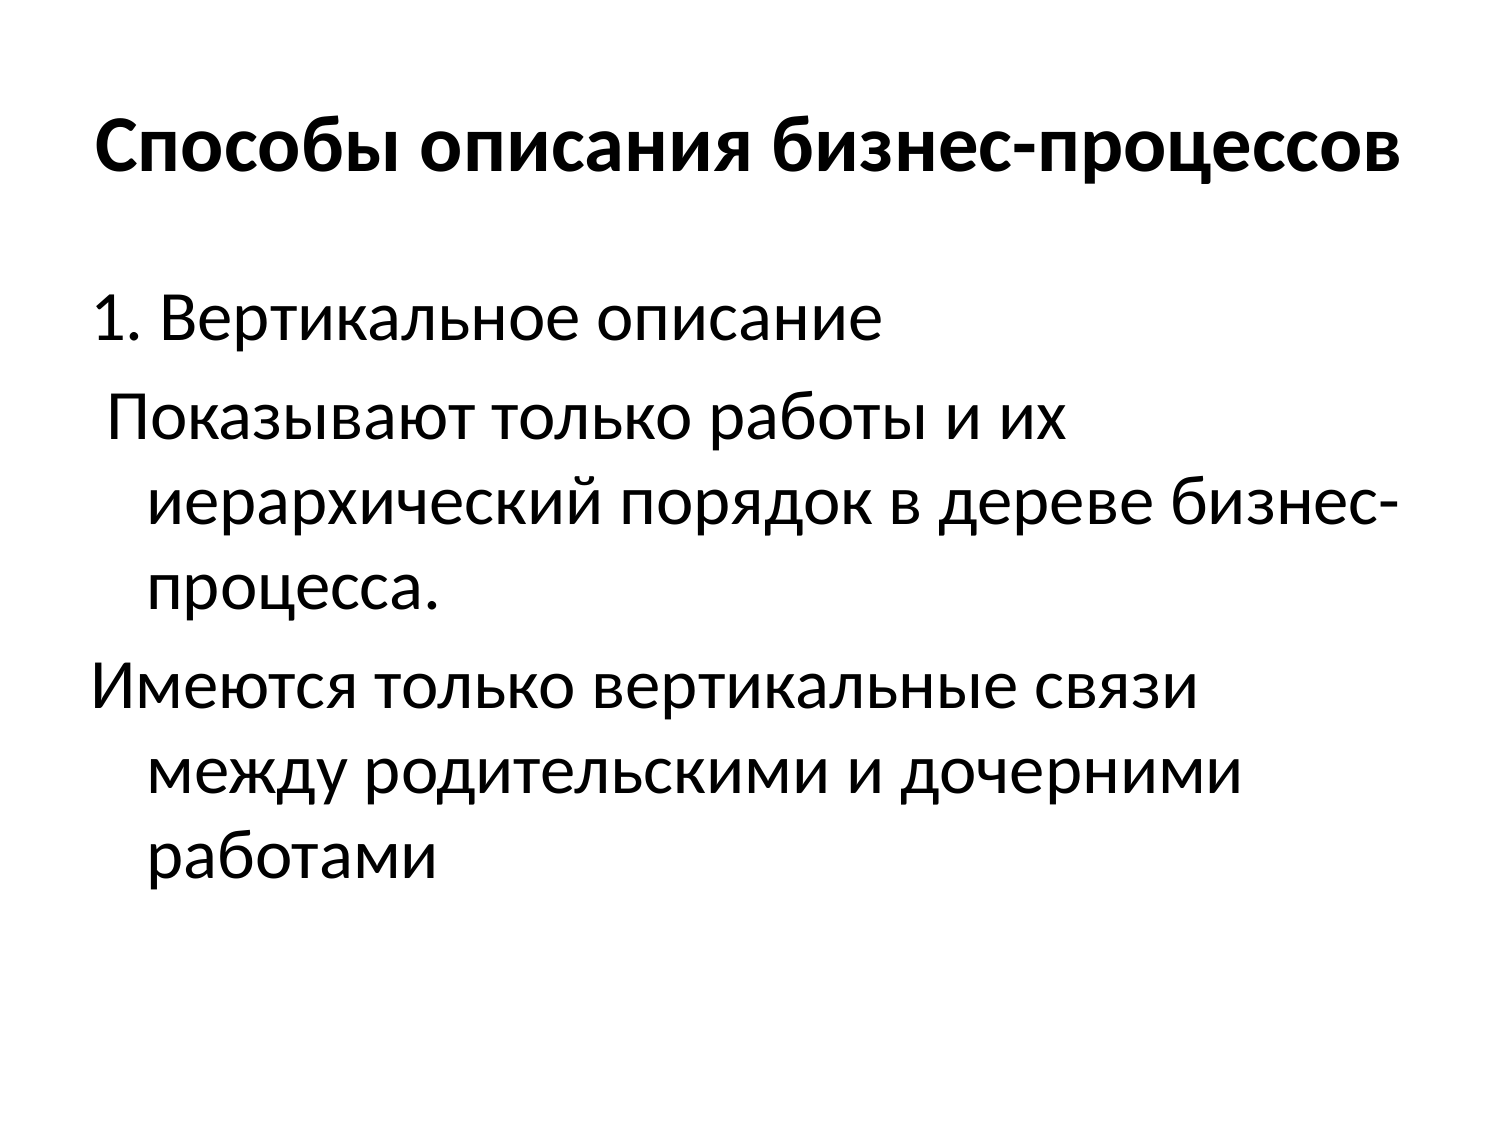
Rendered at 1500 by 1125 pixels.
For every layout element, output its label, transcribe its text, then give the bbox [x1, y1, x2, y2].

list 1. Вертикальное описание Показывают только работы и их иерархический порядок в дереве бизнес-процесса. Имеются только вертикальные связи между родительскими и дочерними работами [75, 262, 1425, 1005]
title Способы описания бизнес-процессов [75, 45, 1425, 233]
